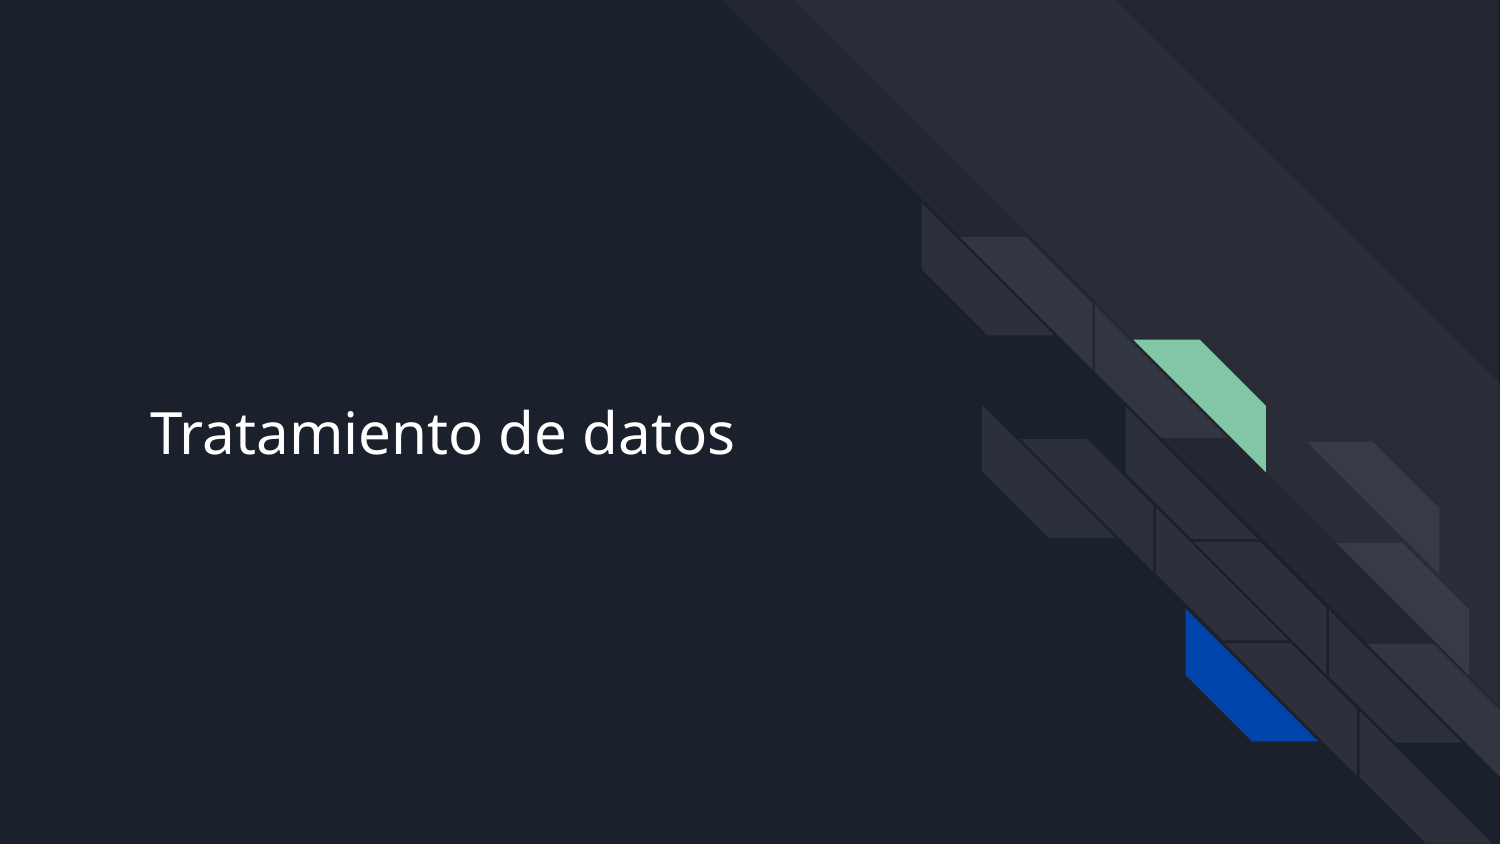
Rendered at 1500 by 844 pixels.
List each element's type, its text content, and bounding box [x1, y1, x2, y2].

title Tratamiento de datos [135, 336, 888, 526]
